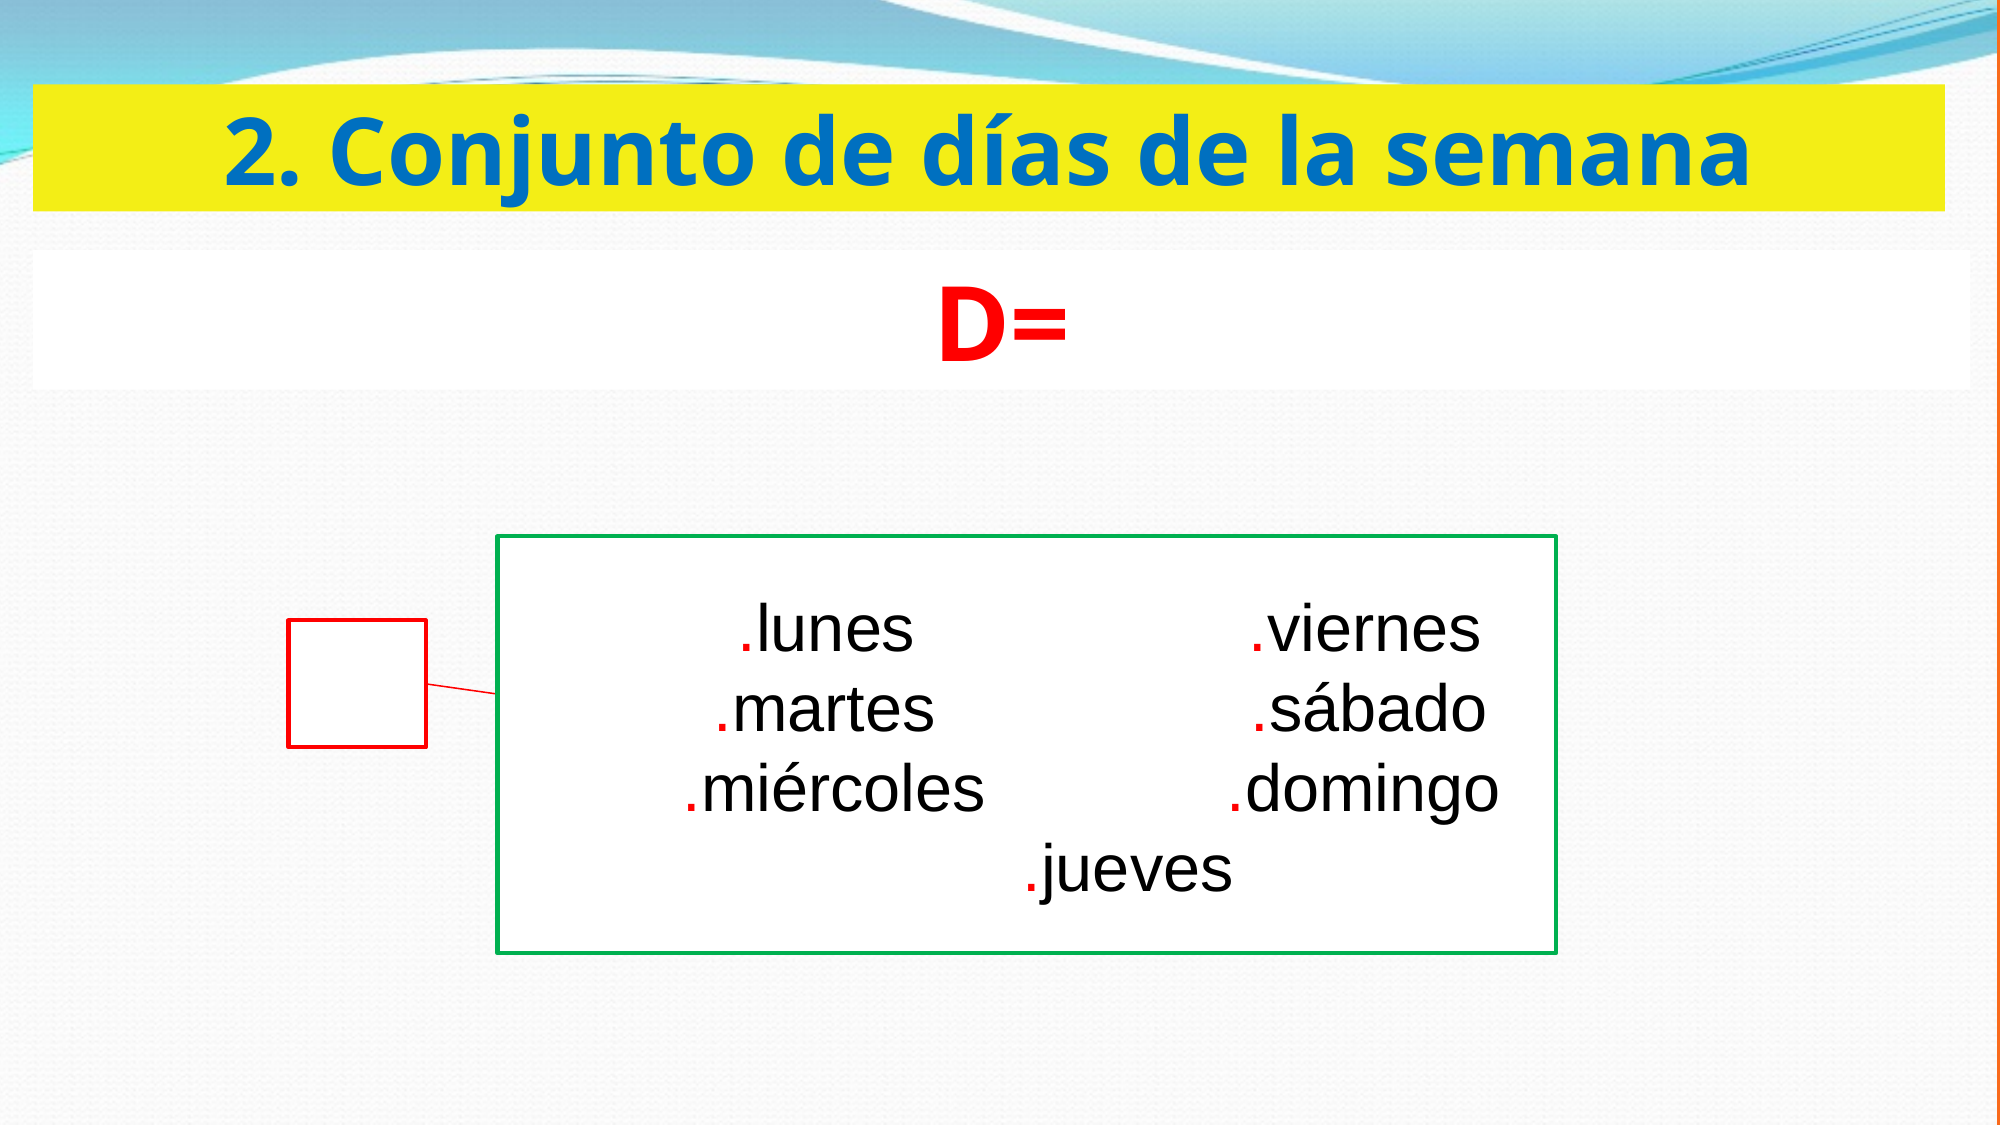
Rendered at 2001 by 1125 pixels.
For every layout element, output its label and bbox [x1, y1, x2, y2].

text_box [425, 683, 570, 705]
picture [0, 0, 1997, 1125]
